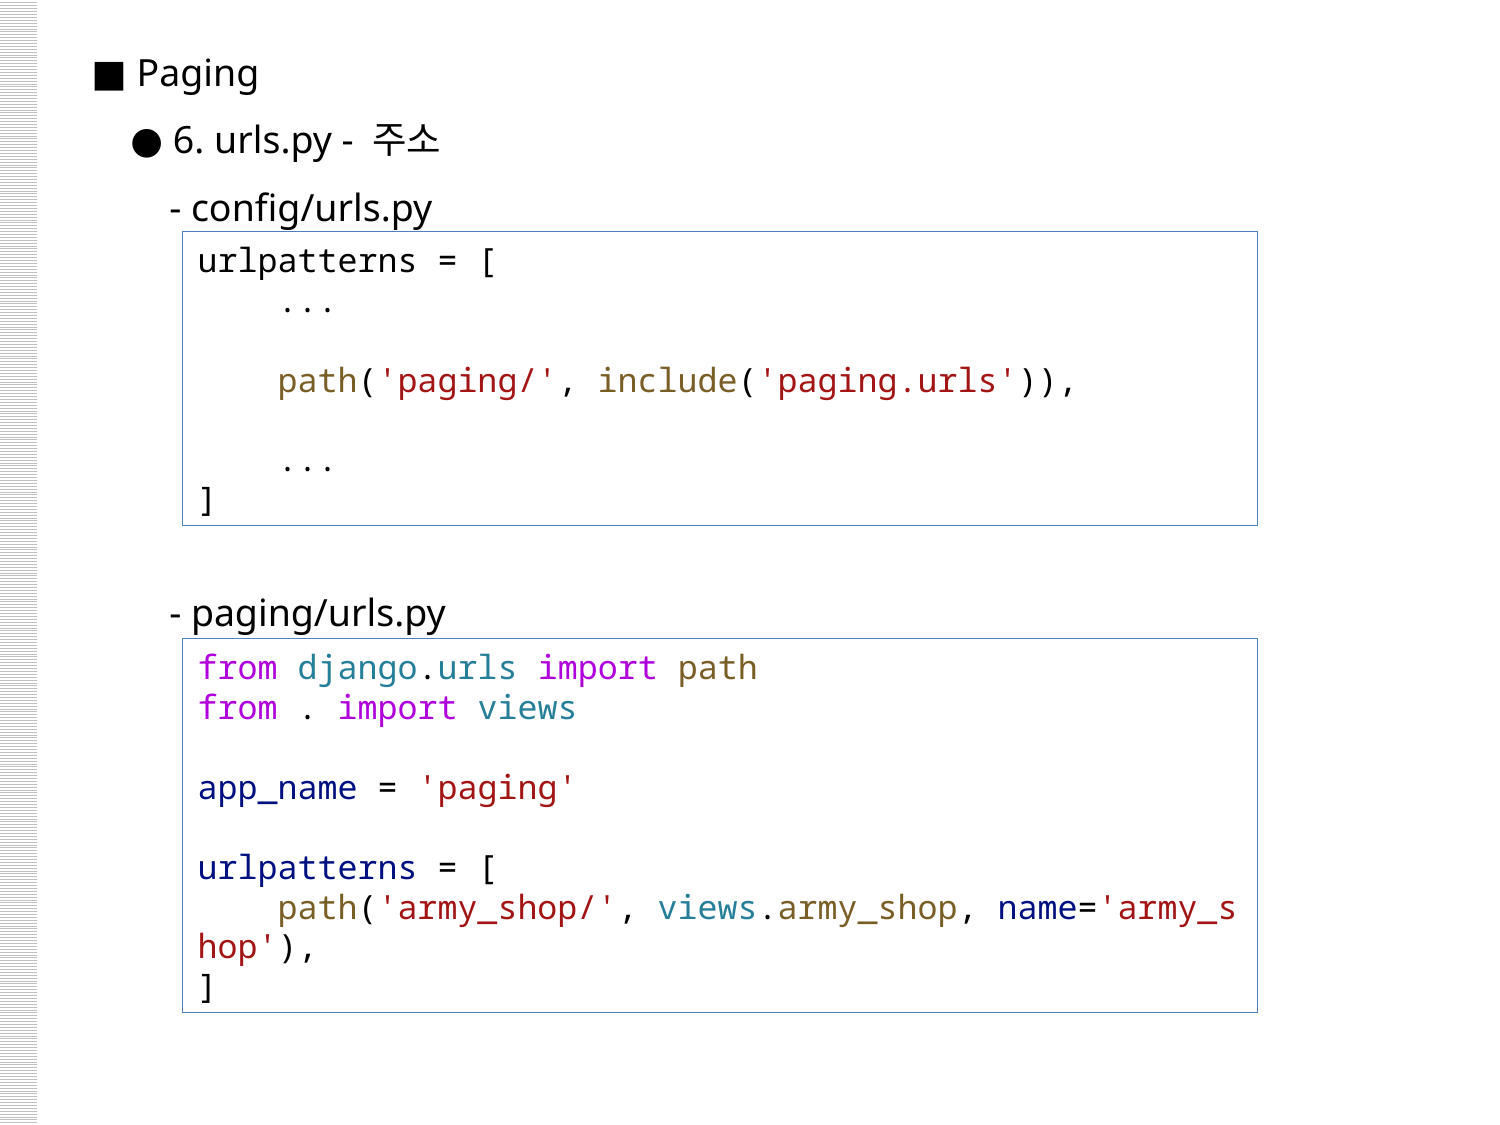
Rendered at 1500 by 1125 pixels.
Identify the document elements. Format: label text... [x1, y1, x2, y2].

text_box from django.urls import path from . import views app_name = 'paging' urlpatterns = [ path('army_shop/', views.army_shop, name='army_shop'), ] [182, 638, 1258, 1013]
text_box urlpatterns = [ ... path('paging/', include('paging.urls')), ... ] [182, 231, 1258, 526]
text_box ■ Paging ● 6. urls.py - 주소 - config/urls.py - paging/urls.py [76, 19, 462, 642]
